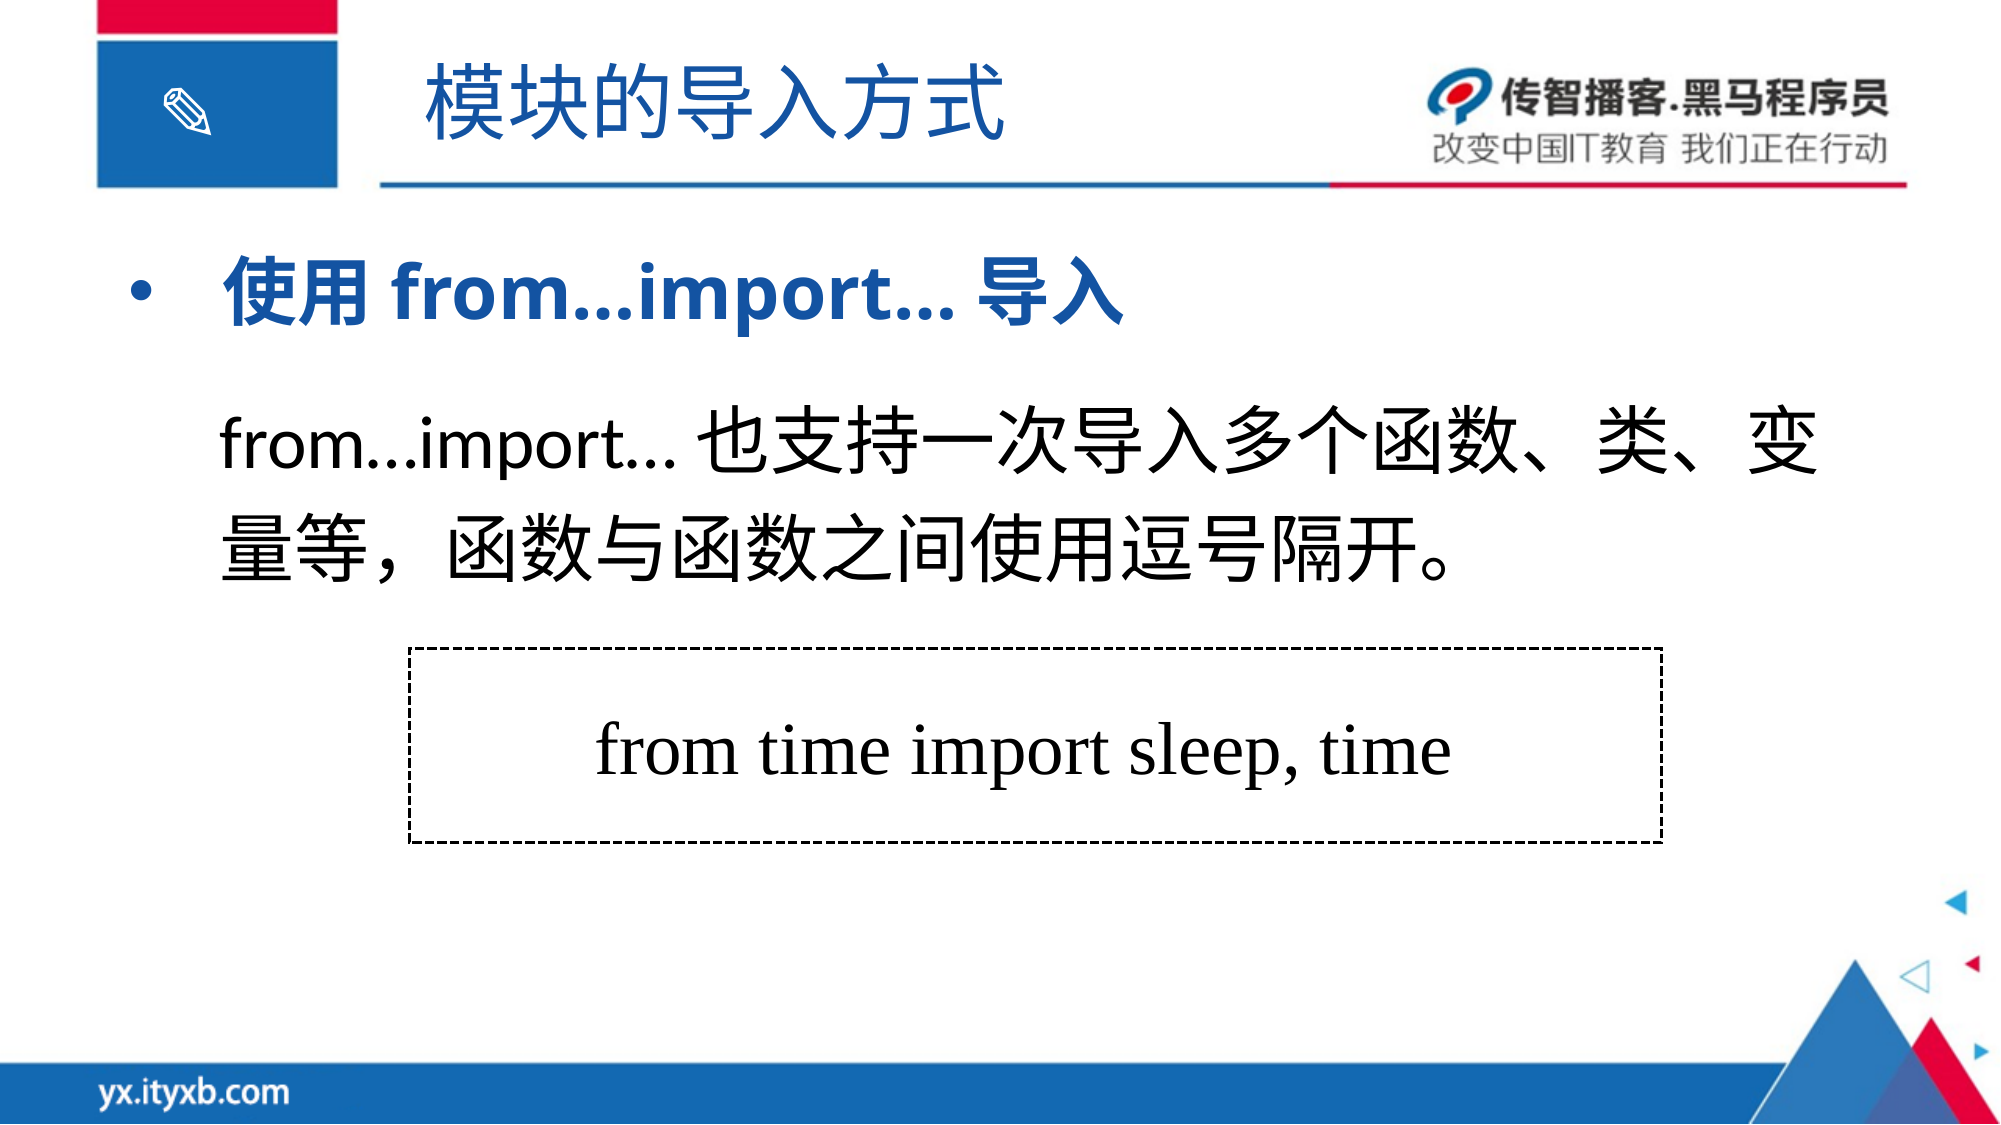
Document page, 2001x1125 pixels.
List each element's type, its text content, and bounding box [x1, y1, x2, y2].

picture [0, 0, 2000, 1124]
text_box 使用from…import…导入 [113, 237, 1313, 342]
text_box 模块的导入方式 [409, 43, 1292, 158]
text_box from time import sleep, time [579, 692, 1480, 798]
text_box [409, 648, 1662, 843]
text_box from…import…也支持一次导入多个函数、类、变量等，函数与函数之间使用逗号隔开。 [204, 367, 1855, 599]
